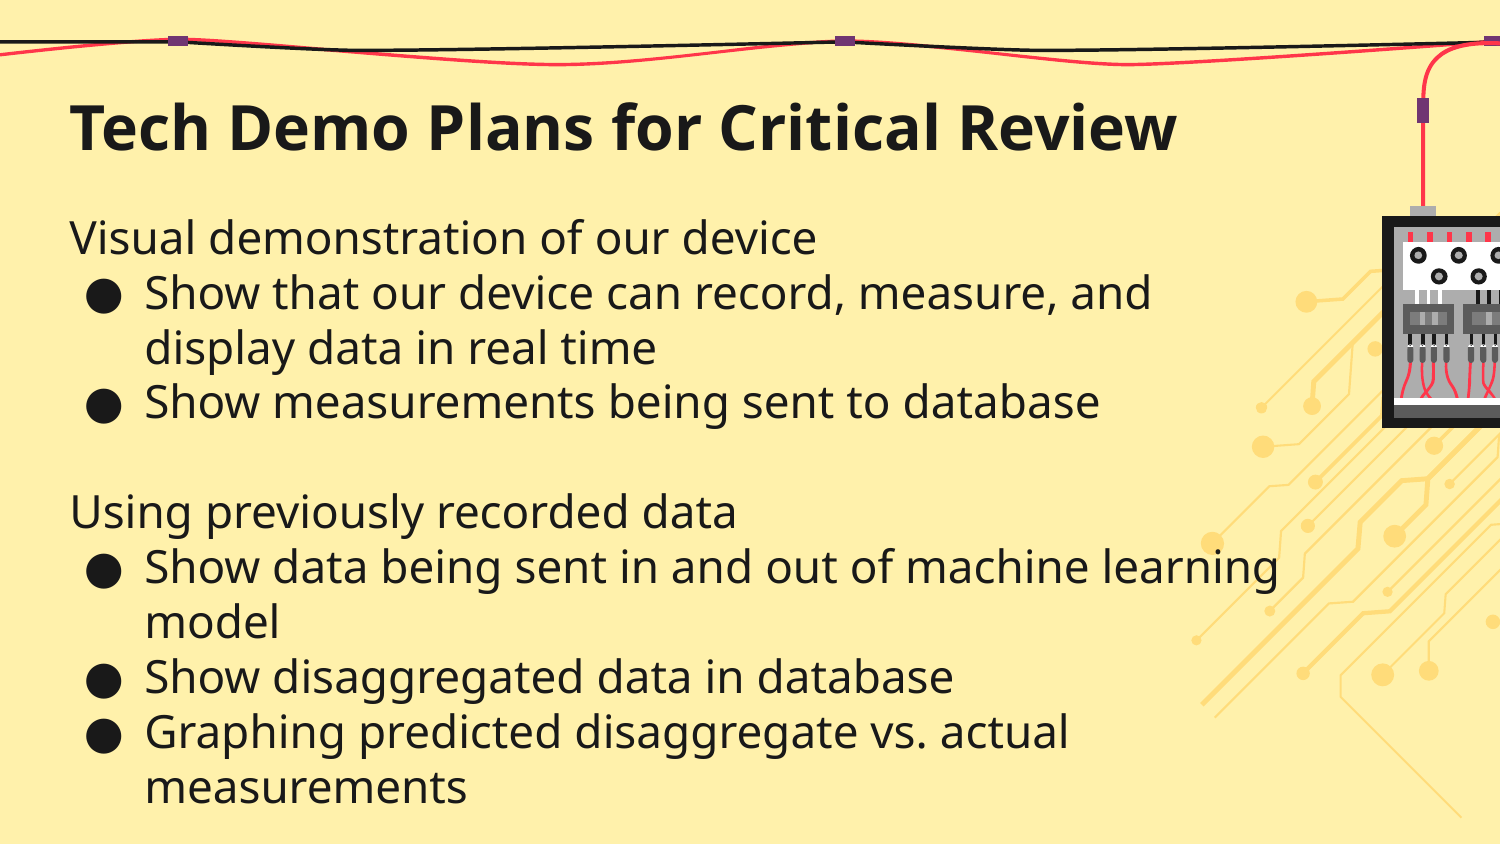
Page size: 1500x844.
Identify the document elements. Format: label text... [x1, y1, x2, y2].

title Tech Demo Plans for Critical Review [54, 72, 1319, 193]
list Visual demonstration of our device Show that our device can record, measure, and display data in real time Show measurements being sent to database Using previously recorded data Show data being sent in and out of machine learning model Show disaggregated data in database Graphing predicted disaggregate vs. actual measurements [54, 193, 1319, 760]
